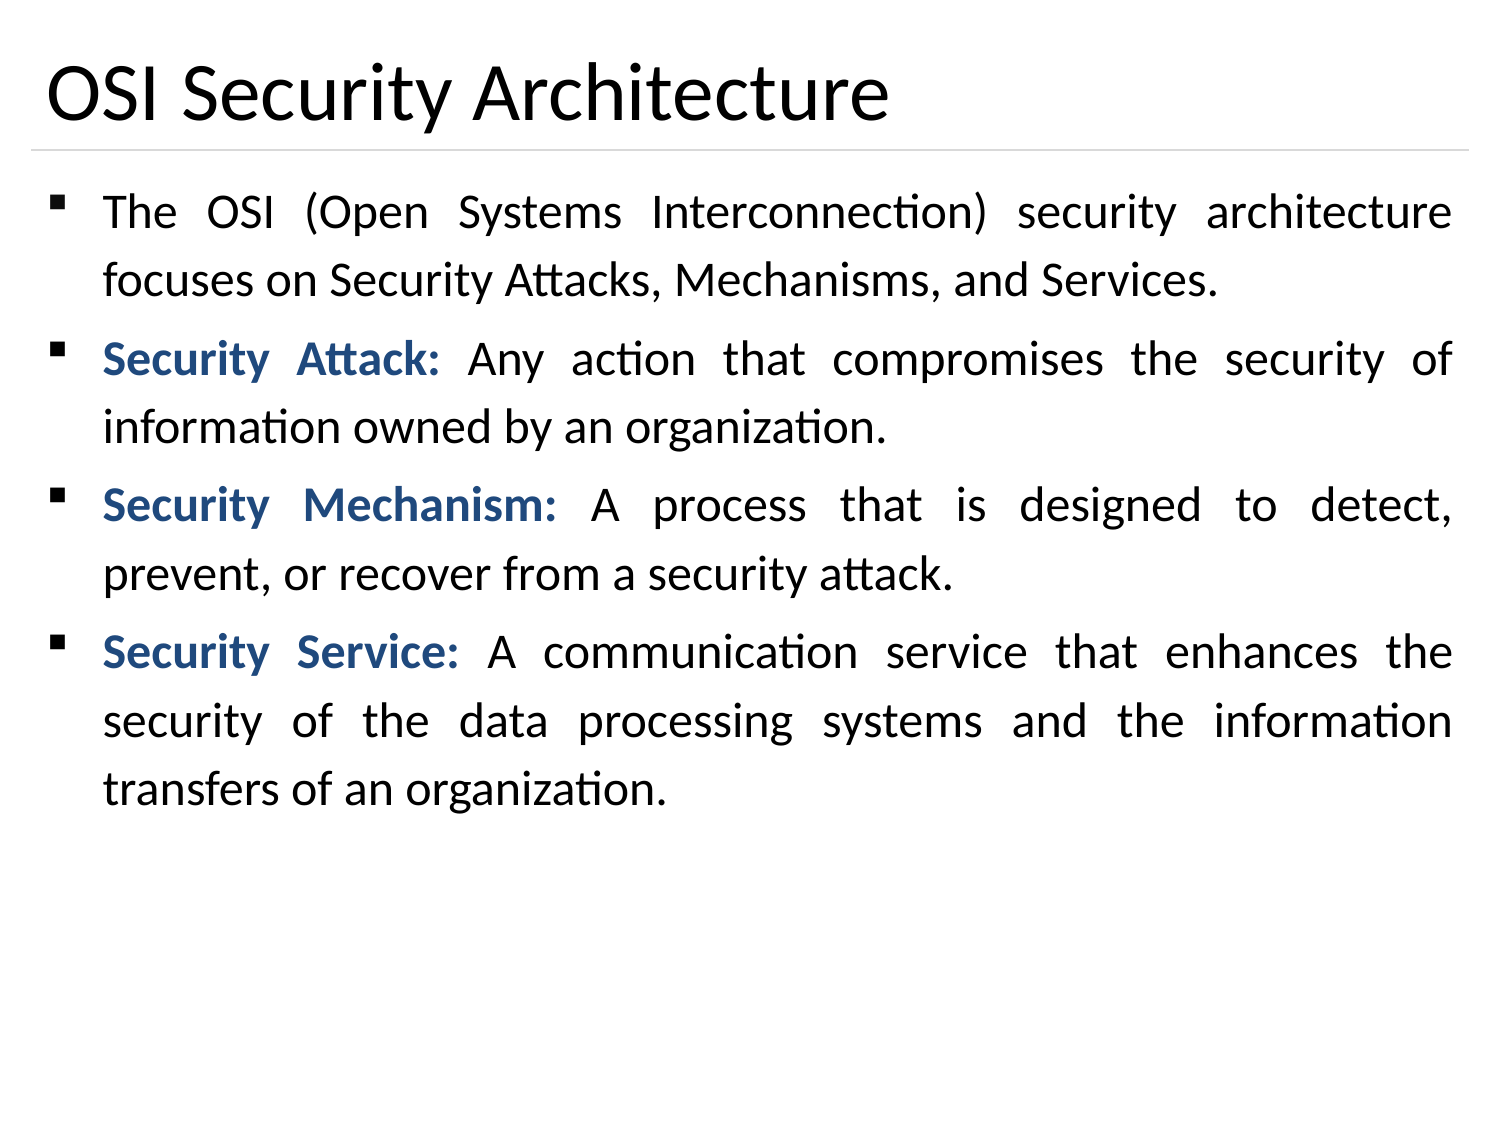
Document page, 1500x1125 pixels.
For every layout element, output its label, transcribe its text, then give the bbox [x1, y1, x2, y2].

list The OSI (Open Systems Interconnection) security architecture focuses on Security Attacks, Mechanisms, and Services. Security Attack: Any action that compromises the security of information owned by an organization. Security Mechanism: A process that is designed to detect, prevent, or recover from a security attack. Security Service: A communication service that enhances the security of the data processing systems and the information transfers of an organization. [31, 162, 1469, 1038]
title OSI Security Architecture [31, 17, 1500, 150]
